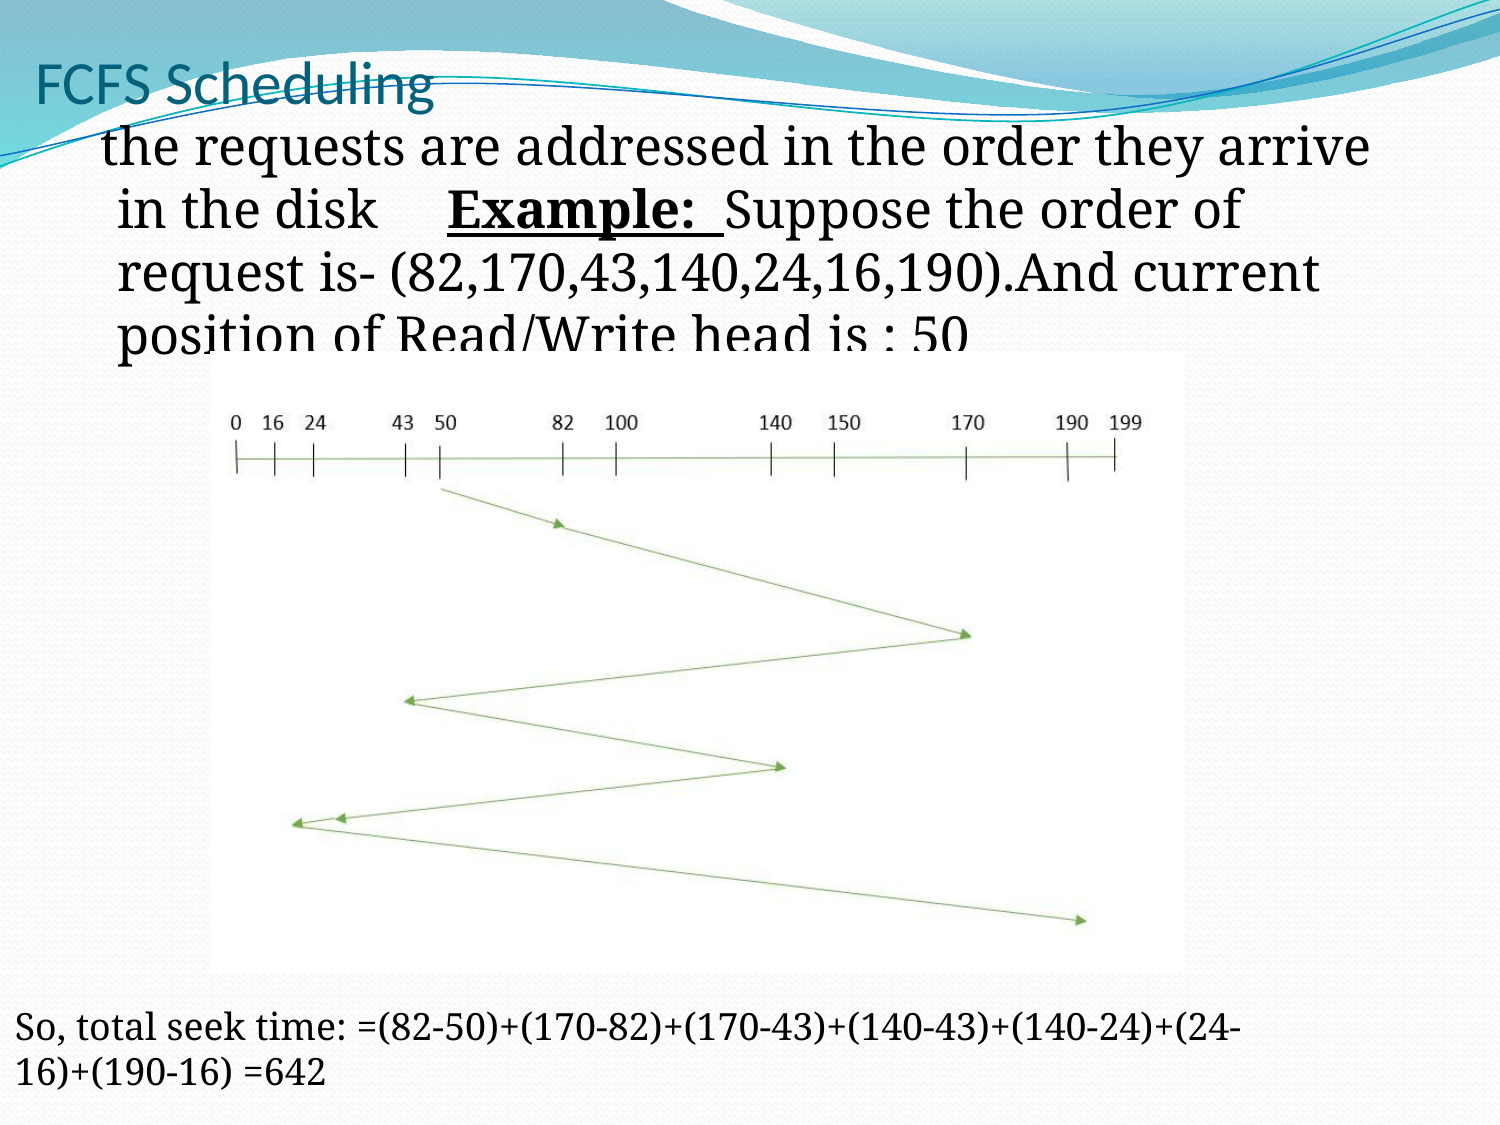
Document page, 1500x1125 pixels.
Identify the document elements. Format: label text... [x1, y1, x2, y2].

title FCFS Scheduling [35, 35, 1425, 118]
list the requests are addressed in the order they arrive in the disk Example: Suppose the order of request is- (82,170,43,140,24,16,190).And current position of Read/Write head is : 50 [58, 105, 1425, 375]
text_box So, total seek time: =(82-50)+(170-82)+(170-43)+(140-43)+(140-24)+(24-16)+(190-16) =642 [0, 996, 1266, 1101]
picture [210, 351, 1184, 973]
